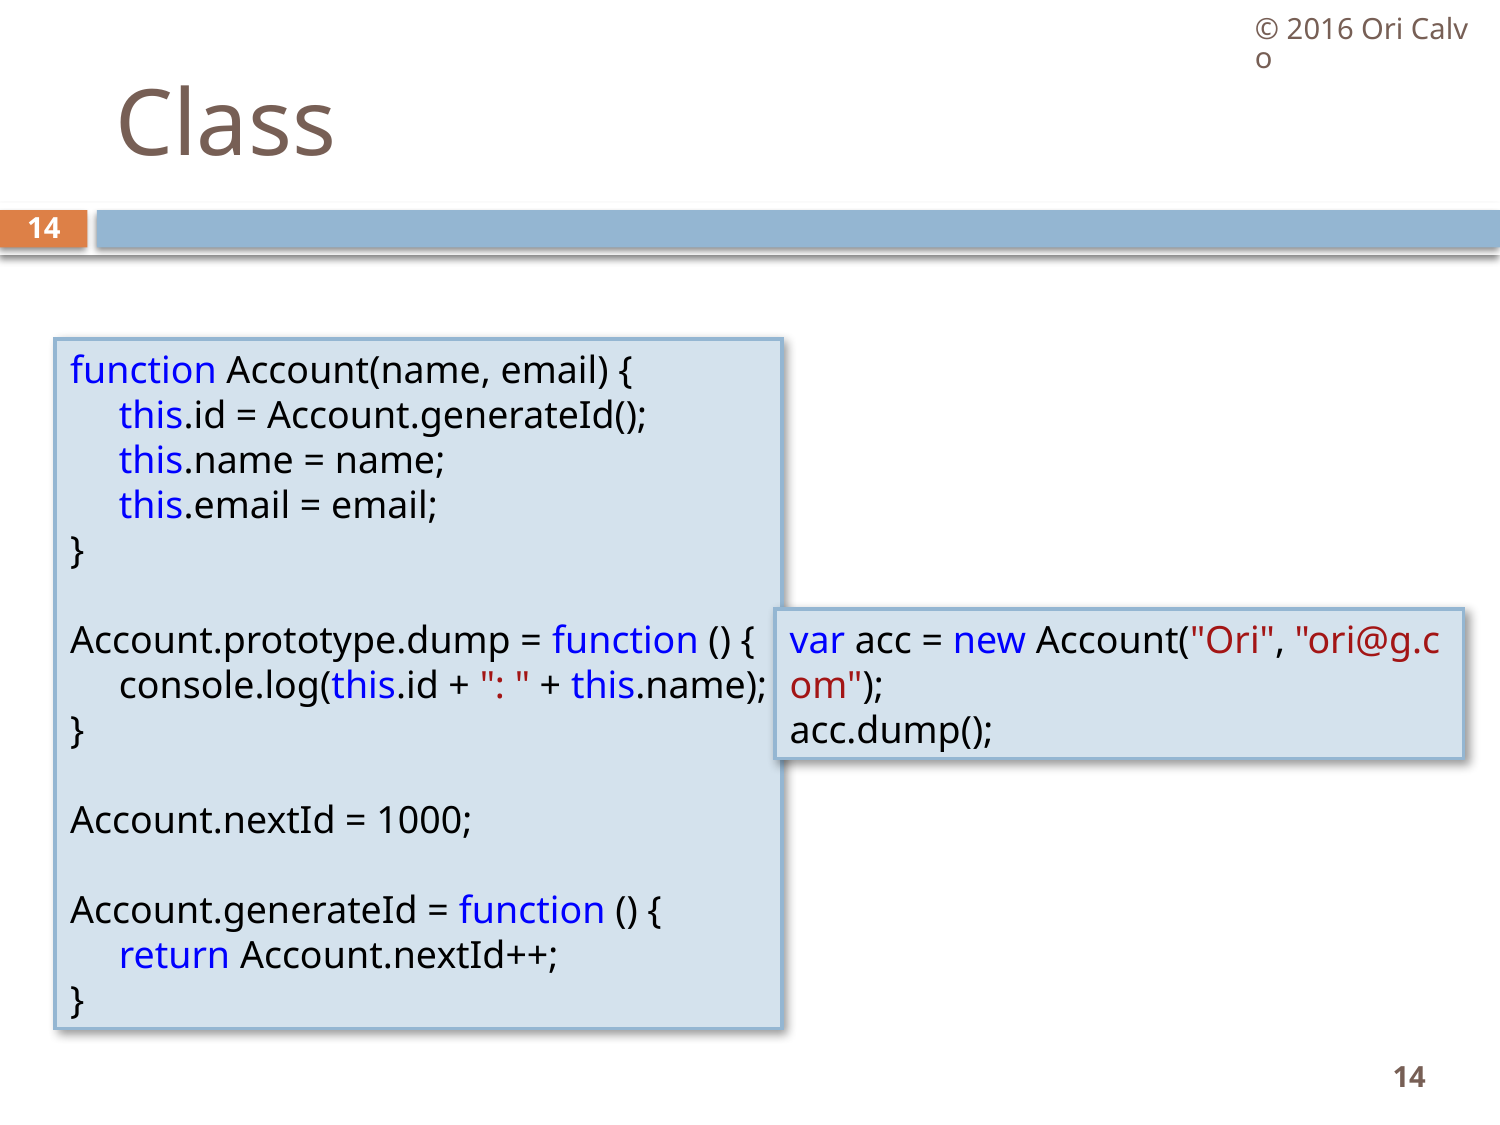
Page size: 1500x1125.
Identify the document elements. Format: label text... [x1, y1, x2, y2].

title Class [100, 37, 1438, 200]
text_box var acc = new Account("Ori", "ori@g.com"); acc.dump(); [774, 608, 1464, 759]
footer © 2016 Ori Calvo [1240, 0, 1500, 60]
text_box function Account(name, email) { this.id = Account.generateId(); this.name = name; this.email = email; } Account.prototype.dump = function () { console.log(this.id + ": " + this.name); } Account.nextId = 1000; Account.generateId = function () { return Account.nextId++; } [55, 338, 783, 1029]
slide_number 14 [0, 208, 88, 249]
